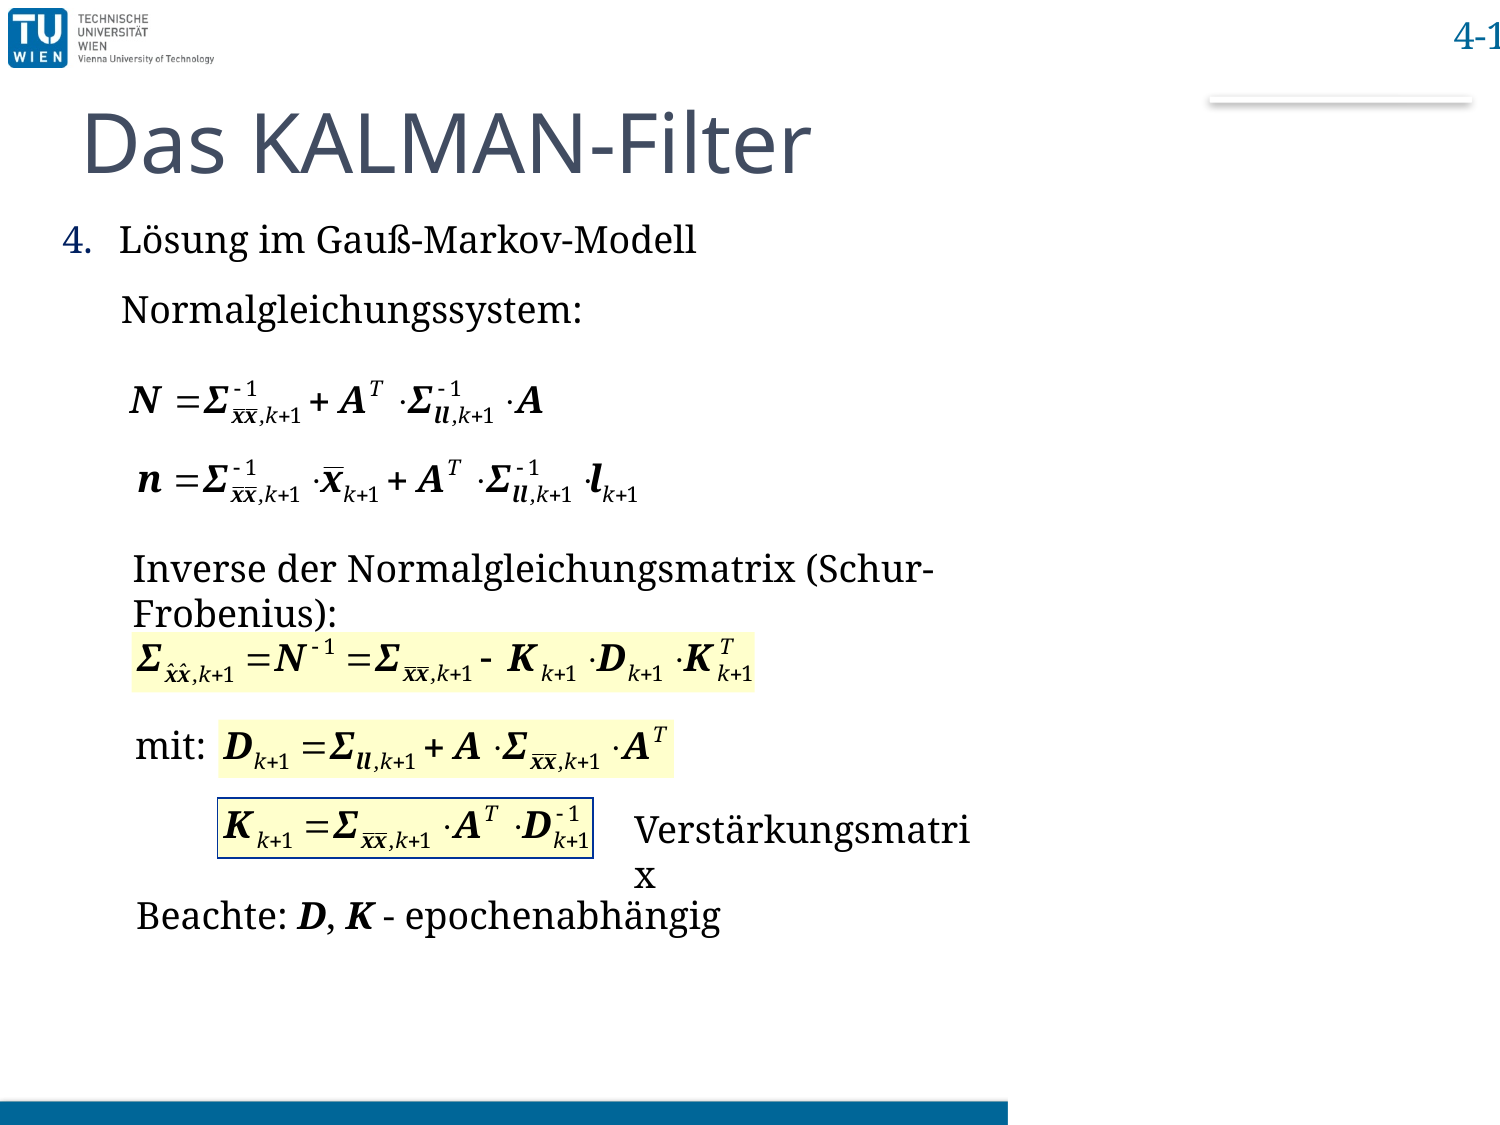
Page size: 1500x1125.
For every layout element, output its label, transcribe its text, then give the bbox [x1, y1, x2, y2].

list Lösung im Gauß-Markov-Modell [29, 207, 1471, 862]
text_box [131, 631, 755, 693]
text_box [218, 798, 593, 858]
text_box Verstärkungsmatrix [624, 798, 987, 904]
text_box Inverse der Normalgleichungsmatrix (Schur-Frobenius): [64, 537, 1140, 642]
picture [8, 8, 214, 68]
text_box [123, 373, 550, 433]
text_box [133, 452, 641, 512]
title Das KALMAN-Filter [64, 89, 1416, 266]
text_box Normalgleichungssystem: [53, 278, 975, 339]
text_box Beachte: D, K - epochenabhängig [68, 884, 732, 945]
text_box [218, 719, 675, 779]
text_box mit: [125, 715, 224, 775]
